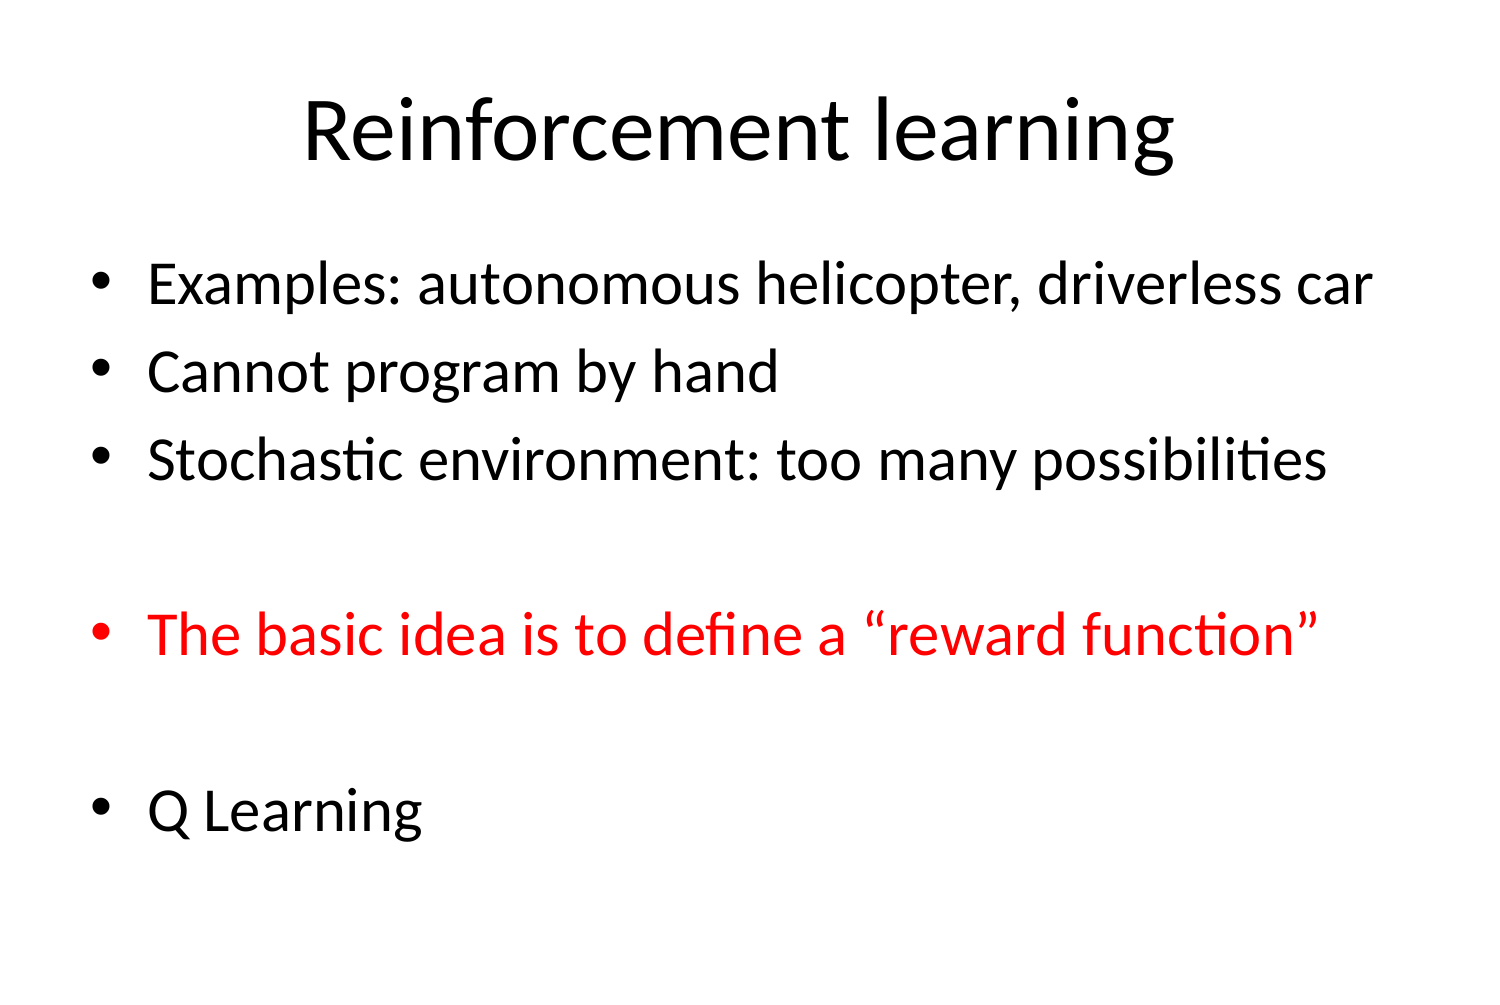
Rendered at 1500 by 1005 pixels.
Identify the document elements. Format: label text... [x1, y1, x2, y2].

list Examples: autonomous helicopter, driverless car Cannot program by hand Stochastic environment: too many possibilities The basic idea is to define a “reward function” Q Learning [75, 234, 1425, 898]
title Reinforcement learning [75, 40, 1425, 208]
